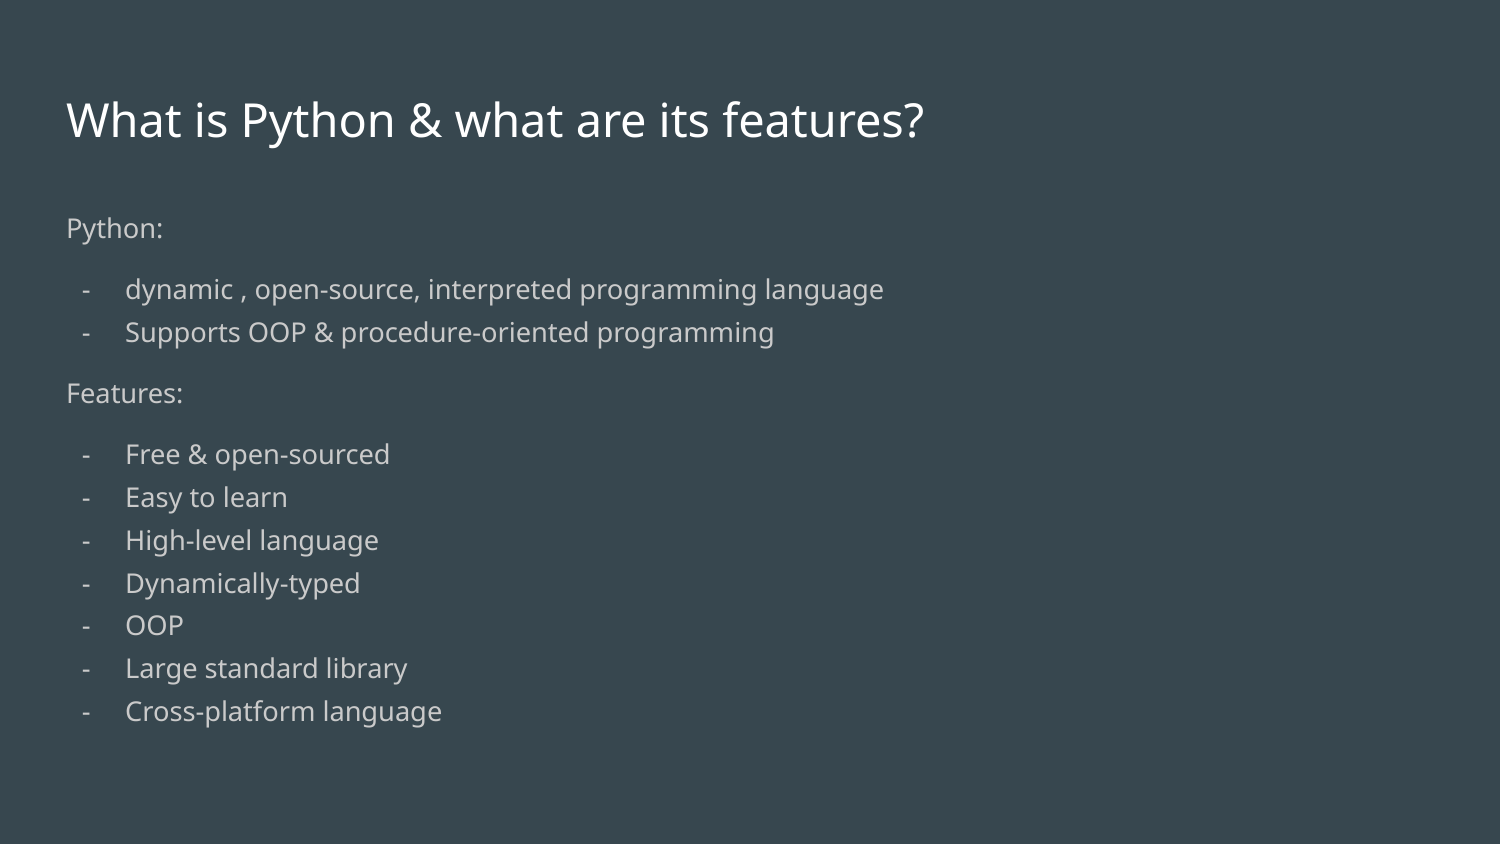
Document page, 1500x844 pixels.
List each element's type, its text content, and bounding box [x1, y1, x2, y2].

title What is Python & what are its features? [51, 72, 1449, 167]
list Python: dynamic , open-source, interpreted programming language Supports OOP & procedure-oriented programming Features: Free & open-sourced Easy to learn High-level language Dynamically-typed OOP Large standard library Cross-platform language [51, 189, 1449, 750]
